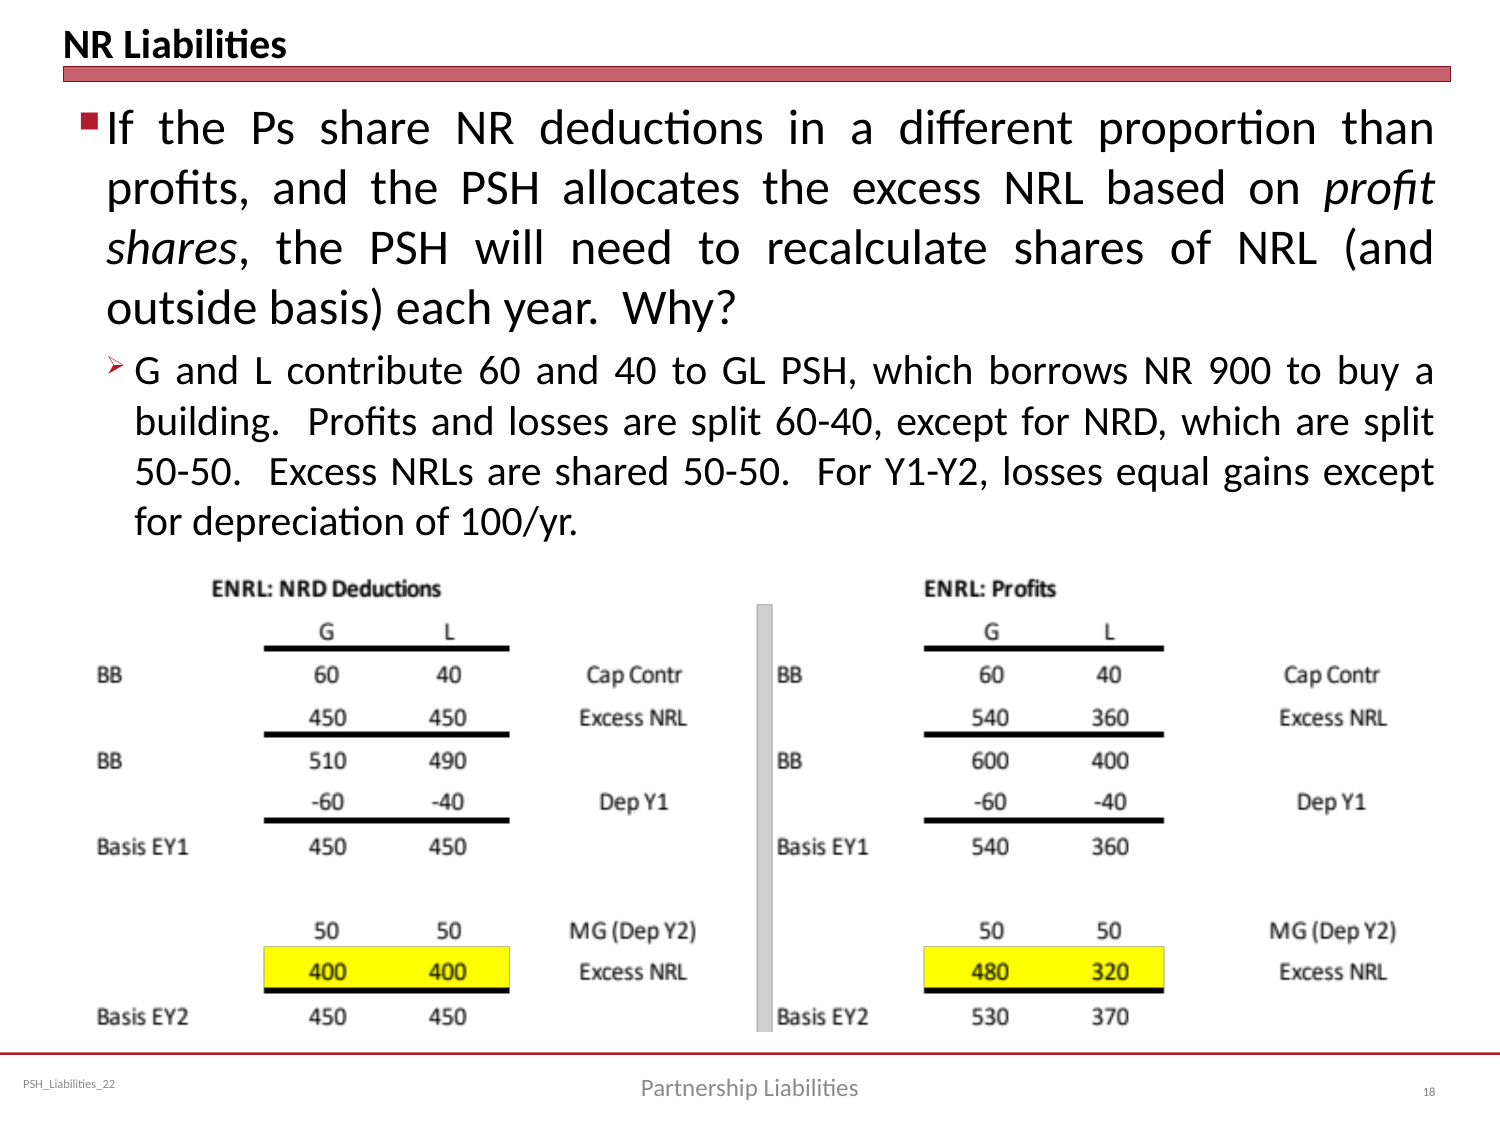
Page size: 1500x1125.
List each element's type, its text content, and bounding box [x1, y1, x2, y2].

slide_number 18 [1375, 1061, 1451, 1122]
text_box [90, 563, 1500, 1032]
footer Partnership Liabilities [512, 1056, 988, 1117]
title NR Liabilities [62, 6, 1451, 67]
list If the Ps share NR deductions in a different proportion than profits, and the PSH allocates the excess NRL based on profit shares, the PSH will need to recalculate shares of NRL (and outside basis) each year. Why? G and L contribute 60 and 40 to GL PSH, which borrows NR 900 to buy a building. Profits and losses are split 60-40, except for NRD, which are split 50-50. Excess NRLs are shared 50-50. For Y1-Y2, losses equal gains except for depreciation of 100/yr. [63, 87, 1451, 1041]
